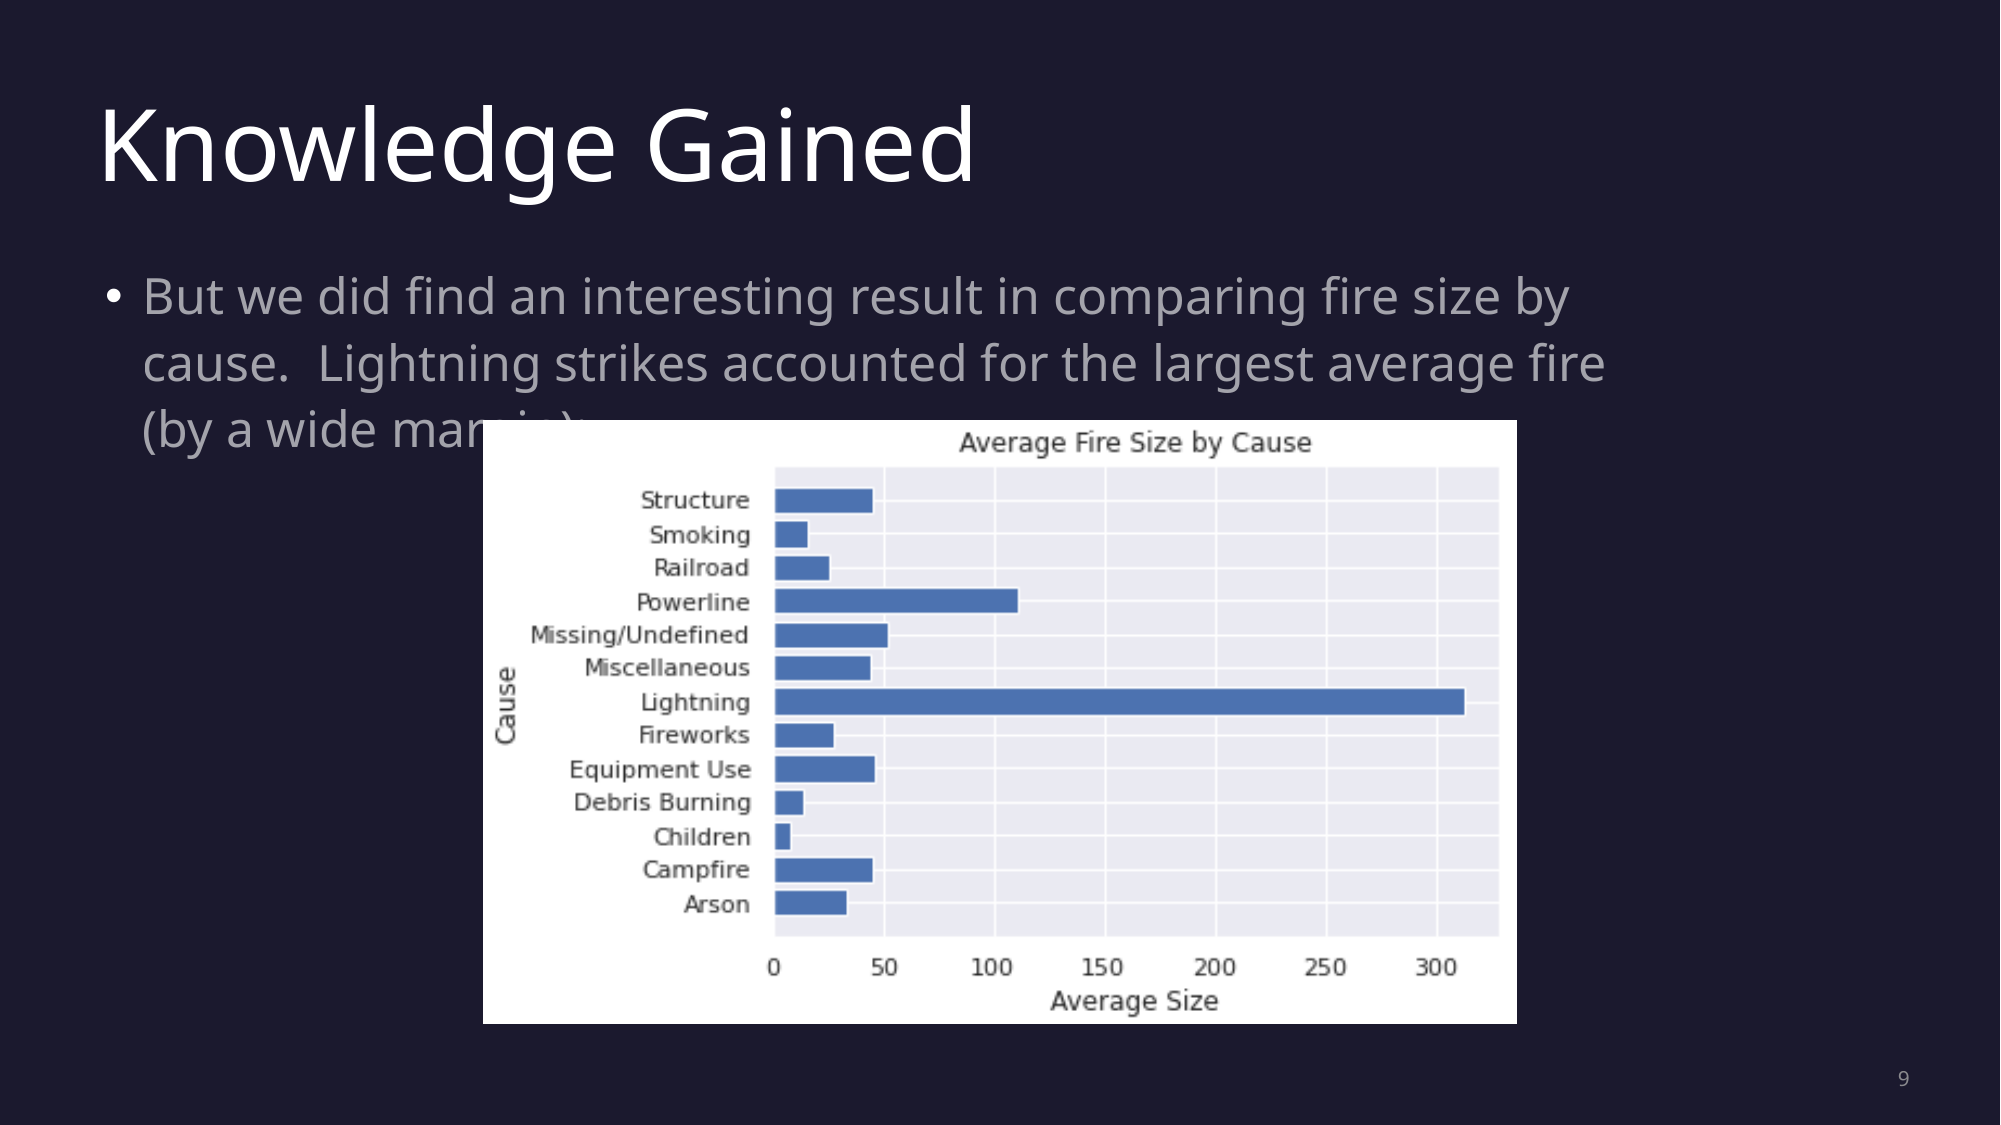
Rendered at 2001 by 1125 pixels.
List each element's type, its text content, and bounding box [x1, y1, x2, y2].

text_box Knowledge Gained [81, 73, 1516, 209]
picture [483, 419, 1517, 1024]
slide_number 9 [1632, 1067, 1910, 1093]
text_box But we did find an interesting result in comparing fire size by cause. Lightning strikes accounted for the largest average fire (by a wide margin): [90, 251, 1698, 421]
